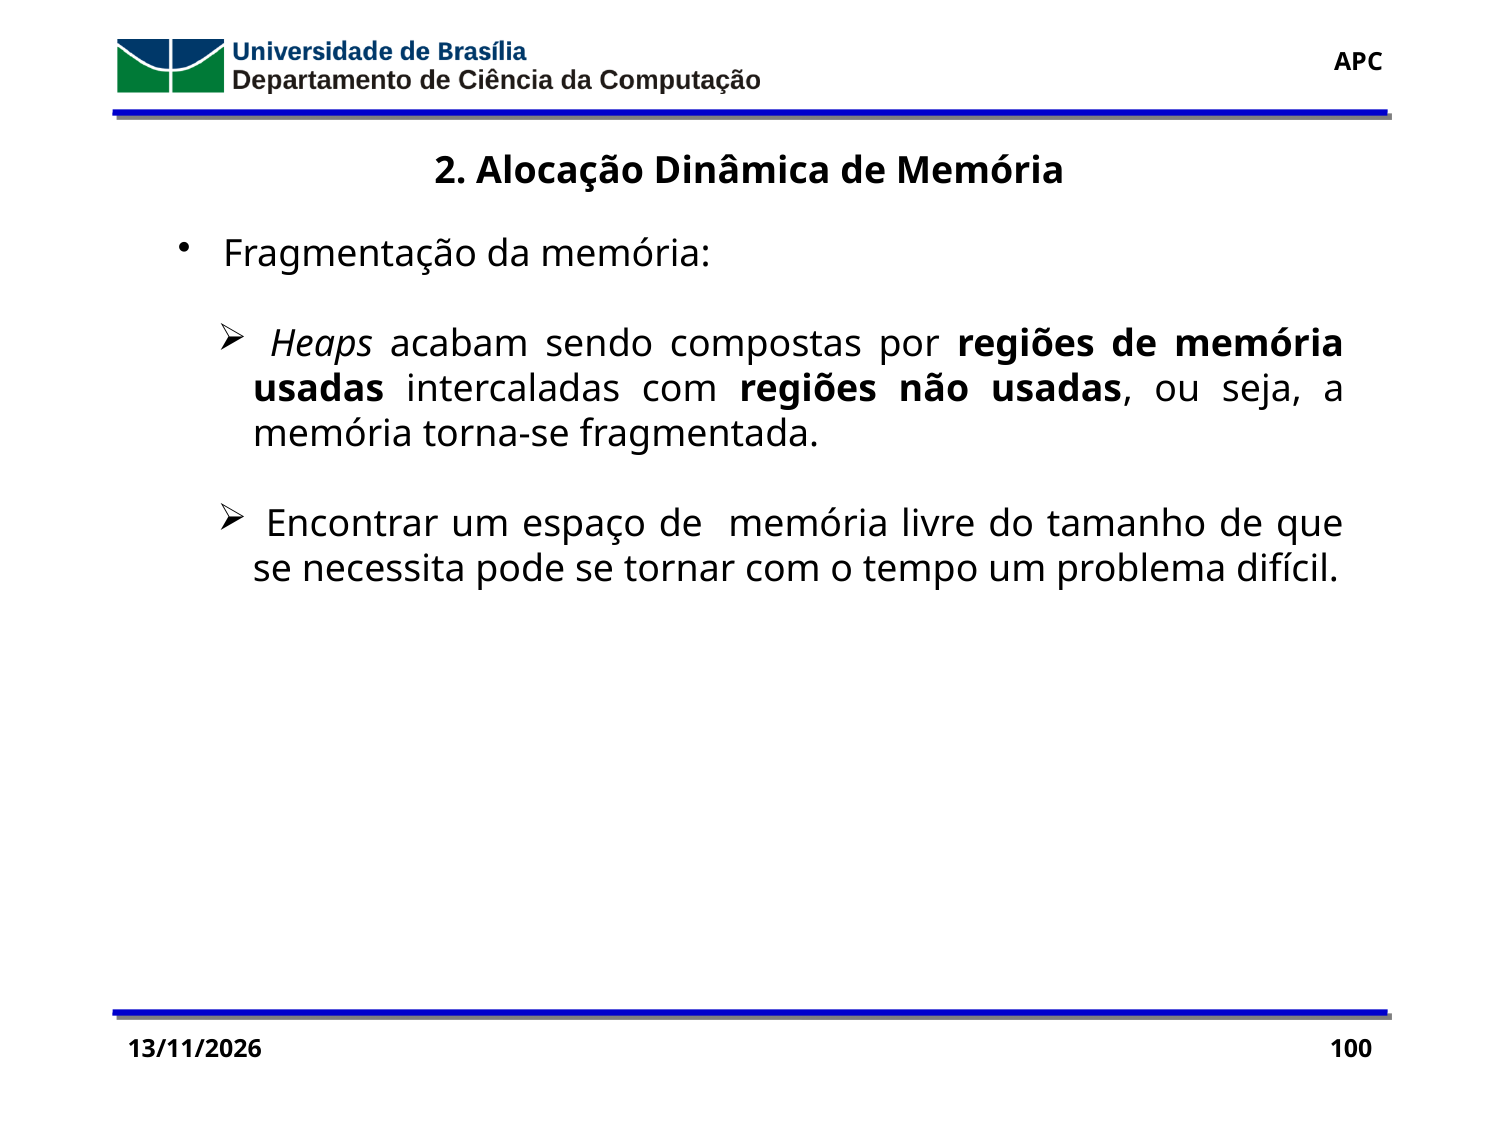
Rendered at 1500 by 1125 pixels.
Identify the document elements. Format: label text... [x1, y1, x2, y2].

picture [117, 39, 760, 94]
text_box 2. Alocação Dinâmica de Memória [112, 138, 1388, 198]
slide_number 100 [1074, 1024, 1388, 1101]
text_box Fragmentação da memória: Heaps acabam sendo compostas por regiões de memória usadas intercaladas com regiões não usadas, ou seja, a memória torna-se fragmentada. Encontrar um espaço de memória livre do tamanho de que se necessita pode se tornar com o tempo um problema difícil. [163, 221, 1360, 596]
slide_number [112, 1024, 426, 1101]
